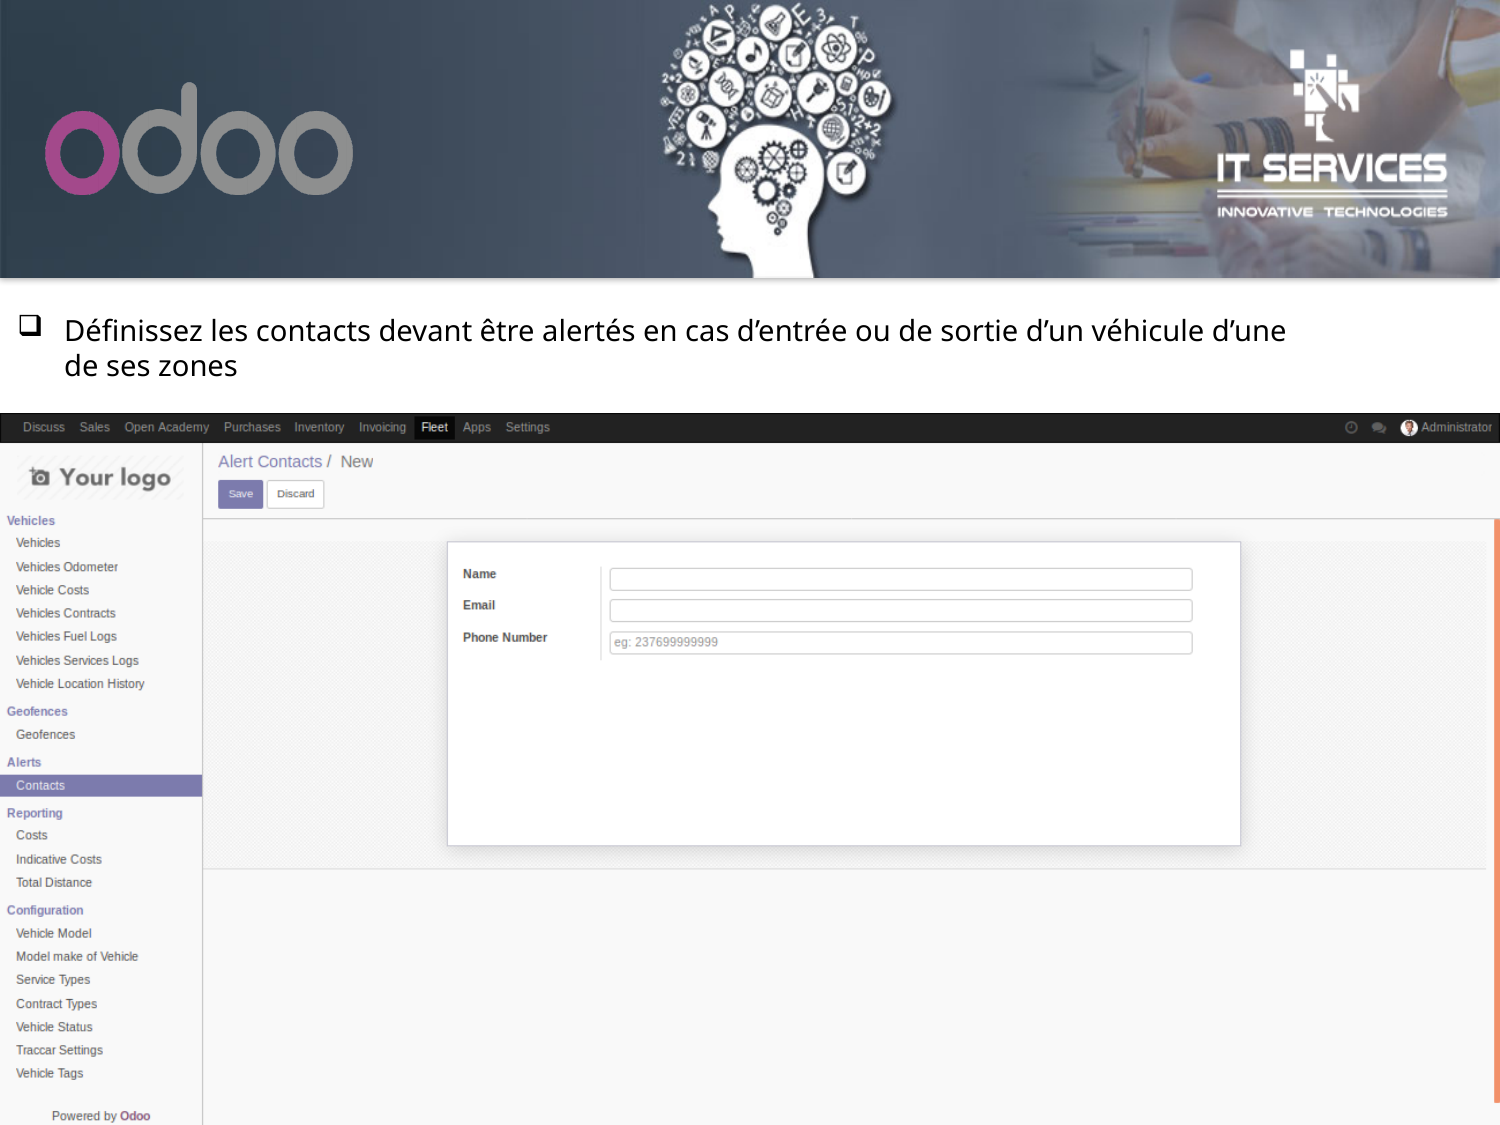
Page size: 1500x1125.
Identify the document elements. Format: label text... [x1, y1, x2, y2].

picture [1215, 45, 1451, 224]
text_box Définissez les contacts devant être alertés en cas d’entrée ou de sortie d’un véhicule d’une de ses zones [2, 304, 1306, 390]
picture [0, 413, 1500, 1125]
title [0, 0, 1500, 278]
picture [0, 68, 396, 200]
